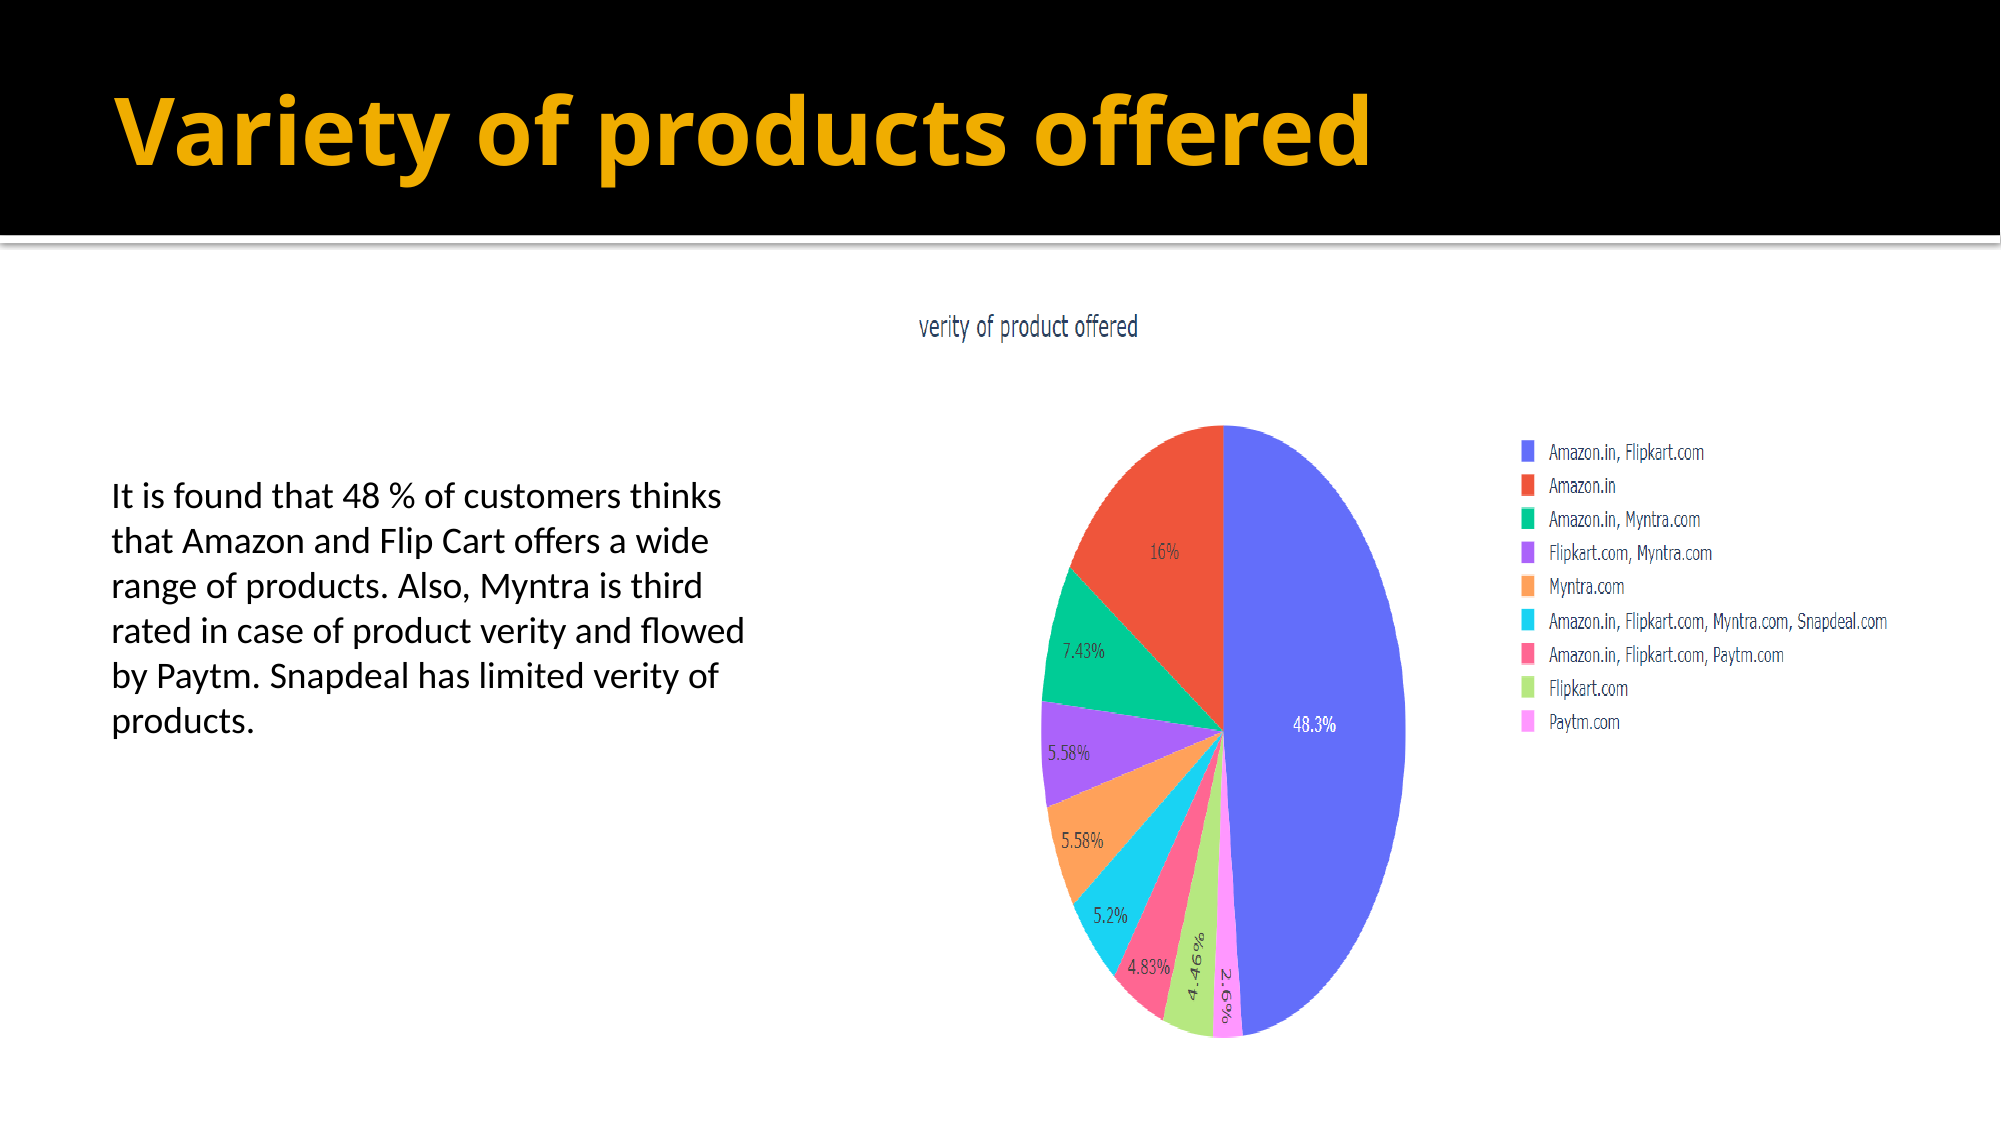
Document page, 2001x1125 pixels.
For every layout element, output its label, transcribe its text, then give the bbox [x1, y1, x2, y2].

picture [903, 309, 1904, 1063]
title Variety of products offered [99, 25, 1900, 231]
text_box It is found that 48 % of customers thinks that Amazon and Flip Cart offers a wide range of products. Also, Myntra is third rated in case of product verity and flowed by Paytm. Snapdeal has limited verity of products. [96, 463, 774, 749]
